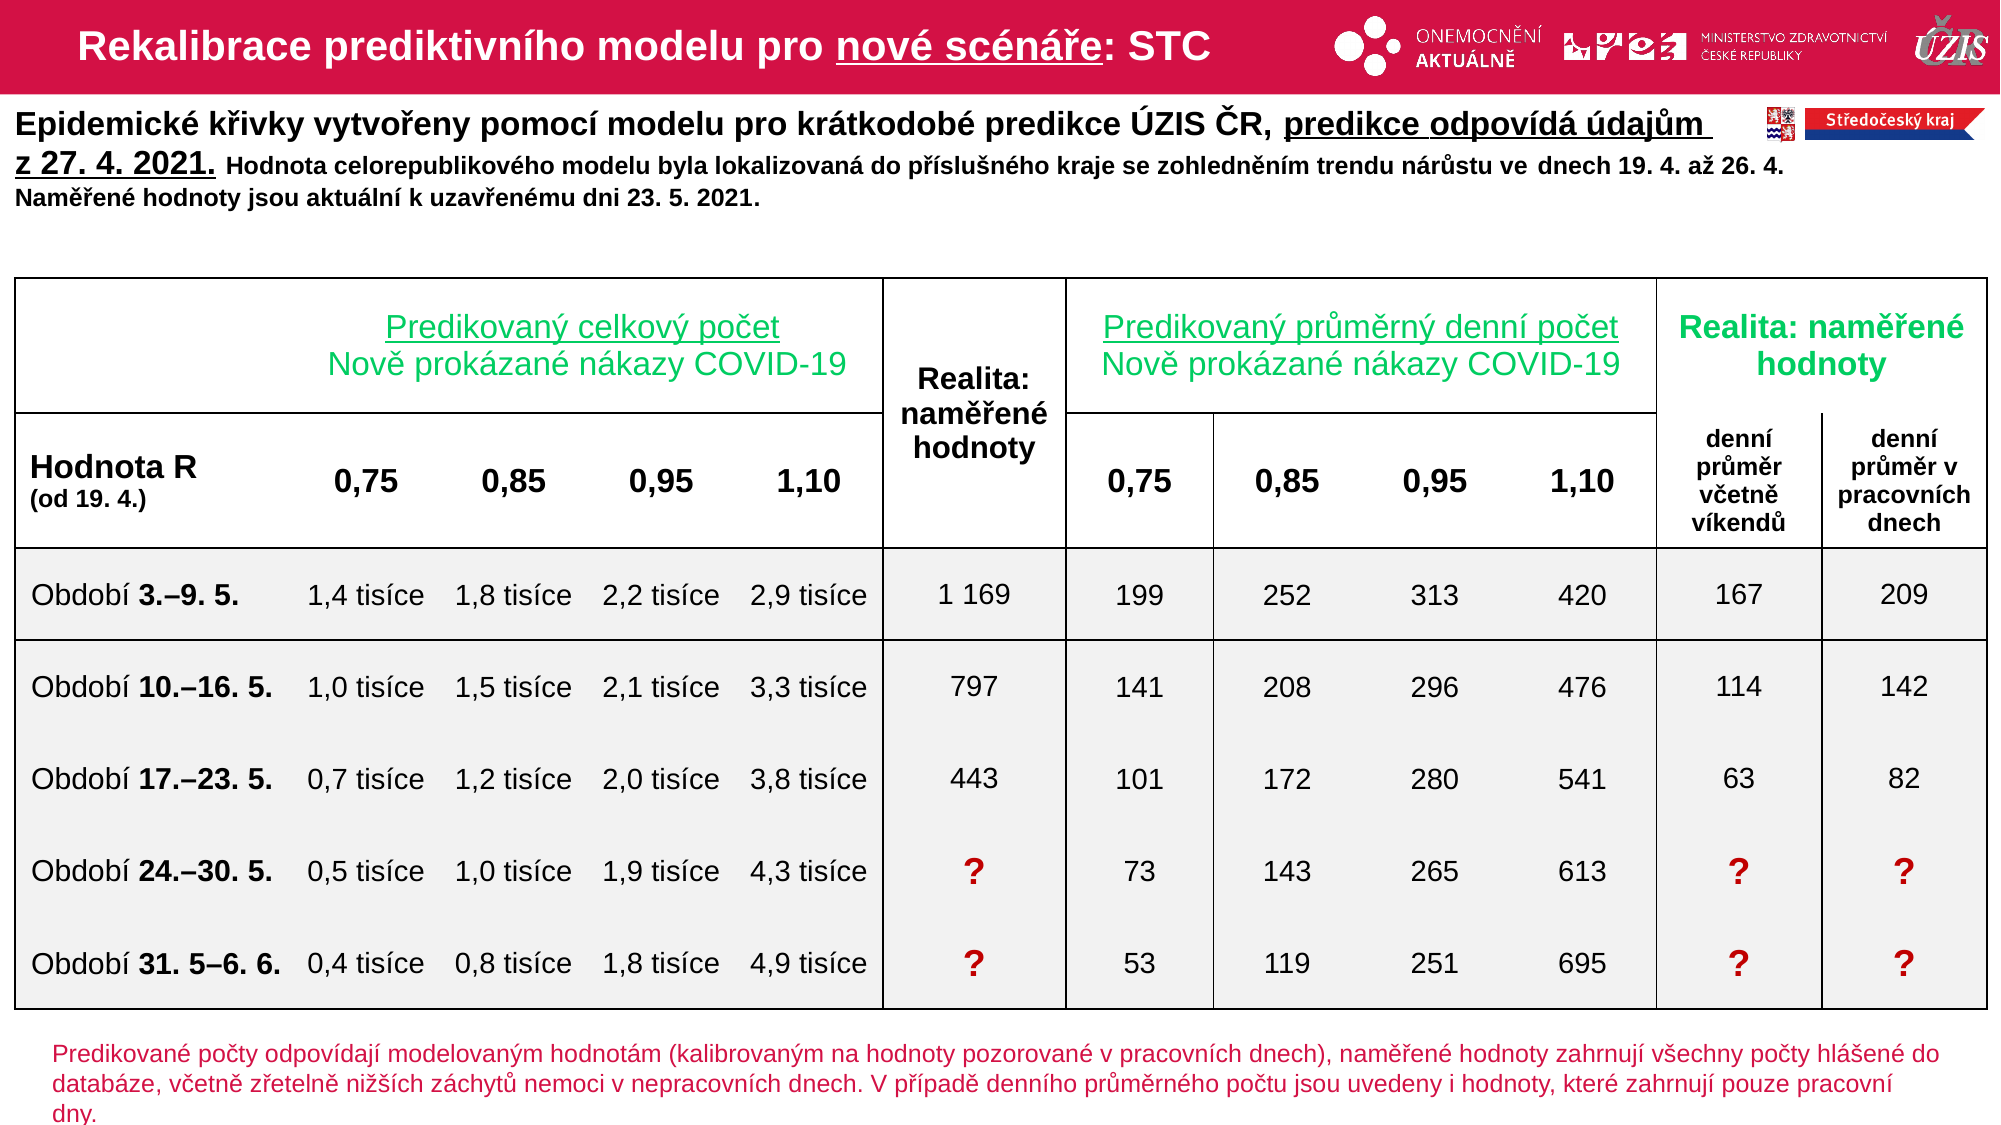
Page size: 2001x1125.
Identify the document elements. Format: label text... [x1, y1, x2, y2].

table_cell 167 [1657, 549, 1821, 639]
table_header Predikovaný celkový počet Nově prokázané nákazy COVID-19 [292, 279, 882, 412]
table_cell 2,9 tisíce [735, 549, 882, 639]
table_cell 3,8 tisíce [735, 733, 882, 825]
table_cell 1,8 tisíce [440, 549, 588, 639]
table_cell 199 [1067, 549, 1213, 639]
table_cell 4,3 tisíce [735, 825, 882, 917]
table_cell 0,95 [1361, 414, 1509, 547]
table_cell 1,10 [735, 414, 882, 547]
table_cell 0,7 tisíce [292, 733, 440, 825]
table_cell 1,4 tisíce [292, 549, 440, 639]
table_cell 296 [1361, 641, 1509, 733]
table_cell Období 31. 5–6. 6. [16, 917, 292, 1008]
table_cell 4,9 tisíce [735, 917, 882, 1008]
table_cell denní průměr včetně víkendů [1657, 413, 1821, 547]
table_cell 541 [1509, 733, 1656, 825]
table_cell 1,2 tisíce [440, 733, 588, 825]
table_cell 143 [1214, 825, 1361, 917]
table_cell 280 [1361, 733, 1509, 825]
table_cell 0,95 [588, 414, 735, 547]
table_cell 2,0 tisíce [588, 733, 735, 825]
table_cell 0,75 [1067, 414, 1213, 547]
table_cell 0,4 tisíce [292, 917, 440, 1008]
table_cell 119 [1214, 917, 1361, 1008]
table_header Realita: naměřené hodnoty [884, 279, 1065, 547]
table_cell ? [1657, 825, 1821, 917]
table_cell 1,9 tisíce [588, 825, 735, 917]
title Rekalibrace prediktivního modelu pro nové scénáře: STC [62, 0, 1303, 94]
table_cell 251 [1361, 917, 1509, 1008]
table_cell 695 [1509, 917, 1656, 1008]
table_cell Období 10.–16. 5. [16, 641, 292, 733]
table_cell 1,5 tisíce [440, 641, 588, 733]
table_cell 53 [1067, 917, 1213, 1008]
table_cell 142 [1823, 641, 1986, 733]
table_cell 252 [1214, 549, 1361, 639]
table_cell Období 24.–30. 5. [16, 825, 292, 917]
table_cell 2,1 tisíce [588, 641, 735, 733]
table_cell 172 [1214, 733, 1361, 825]
table_cell 613 [1509, 825, 1656, 917]
table_cell 0,85 [1214, 414, 1361, 547]
table_cell Období 3.–9. 5. [16, 549, 292, 639]
table_cell 63 [1657, 733, 1821, 825]
picture [1915, 15, 1989, 66]
text_box Predikované počty odpovídají modelovaným hodnotám (kalibrovaným na hodnoty pozorované v pracovních dnech), naměřené hodnoty zahrnují všechny počty hlášené do databáze, včetně zřetelně nižších záchytů nemoci v nepracovních dnech. V případě denního průměrného počtu jsou uvedeny i hodnoty, které zahrnují pouze pracovní dny. [37, 1030, 1963, 1125]
table_cell 443 [884, 733, 1065, 825]
table_cell 1,0 tisíce [440, 825, 588, 917]
table_cell 0,85 [440, 414, 588, 547]
table_cell ? [1823, 825, 1986, 917]
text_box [1767, 107, 1985, 143]
table_cell 209 [1823, 549, 1986, 639]
table_cell 114 [1657, 641, 1821, 733]
table_cell 1 169 [884, 549, 1065, 639]
table_cell ? [884, 825, 1065, 917]
picture [1334, 16, 1542, 76]
table_cell 265 [1361, 825, 1509, 917]
table_header Predikovaný průměrný denní počet Nově prokázané nákazy COVID-19 [1067, 279, 1656, 412]
table_cell 101 [1067, 733, 1213, 825]
table_cell 3,3 tisíce [735, 641, 882, 733]
table_cell Hodnota R (od 19. 4.) [16, 414, 292, 547]
text_box Epidemické křivky vytvořeny pomocí modelu pro krátkodobé predikce ÚZIS ČR, predikce odpovídá údajům z 27. 4. 2021. Hodnota celorepublikového modelu byla lokalizovaná do příslušného kraje se zohledněním trendu nárůstu ve dnech 19. 4. až 26. 4. Naměřené hodnoty jsou aktuální k uzavřenému dni 23. 5. 2021. [0, 94, 2000, 219]
table_cell denní průměr v pracovních dnech [1823, 413, 1986, 547]
table_cell Období 17.–23. 5. [16, 733, 292, 825]
table_cell 0,75 [292, 414, 440, 547]
table_cell 82 [1823, 733, 1986, 825]
table_cell 1,0 tisíce [292, 641, 440, 733]
table_cell 208 [1214, 641, 1361, 733]
table_header Realita: naměřené hodnoty [1657, 279, 1986, 413]
table_cell 0,8 tisíce [440, 917, 588, 1008]
table_cell 476 [1509, 641, 1656, 733]
table_cell 313 [1361, 549, 1509, 639]
table_cell 797 [884, 641, 1065, 733]
table_cell ? [1657, 917, 1821, 1008]
table_cell ? [1823, 917, 1986, 1008]
table_cell 2,2 tisíce [588, 549, 735, 639]
table_cell 420 [1509, 549, 1656, 639]
table_cell 1,8 tisíce [588, 917, 735, 1008]
table_cell 73 [1067, 825, 1213, 917]
table_cell 141 [1067, 641, 1213, 733]
table_cell 0,5 tisíce [292, 825, 440, 917]
picture [1563, 31, 1888, 60]
table_cell 1,10 [1509, 414, 1656, 547]
table_cell ? [884, 917, 1065, 1008]
table_header [16, 279, 292, 412]
